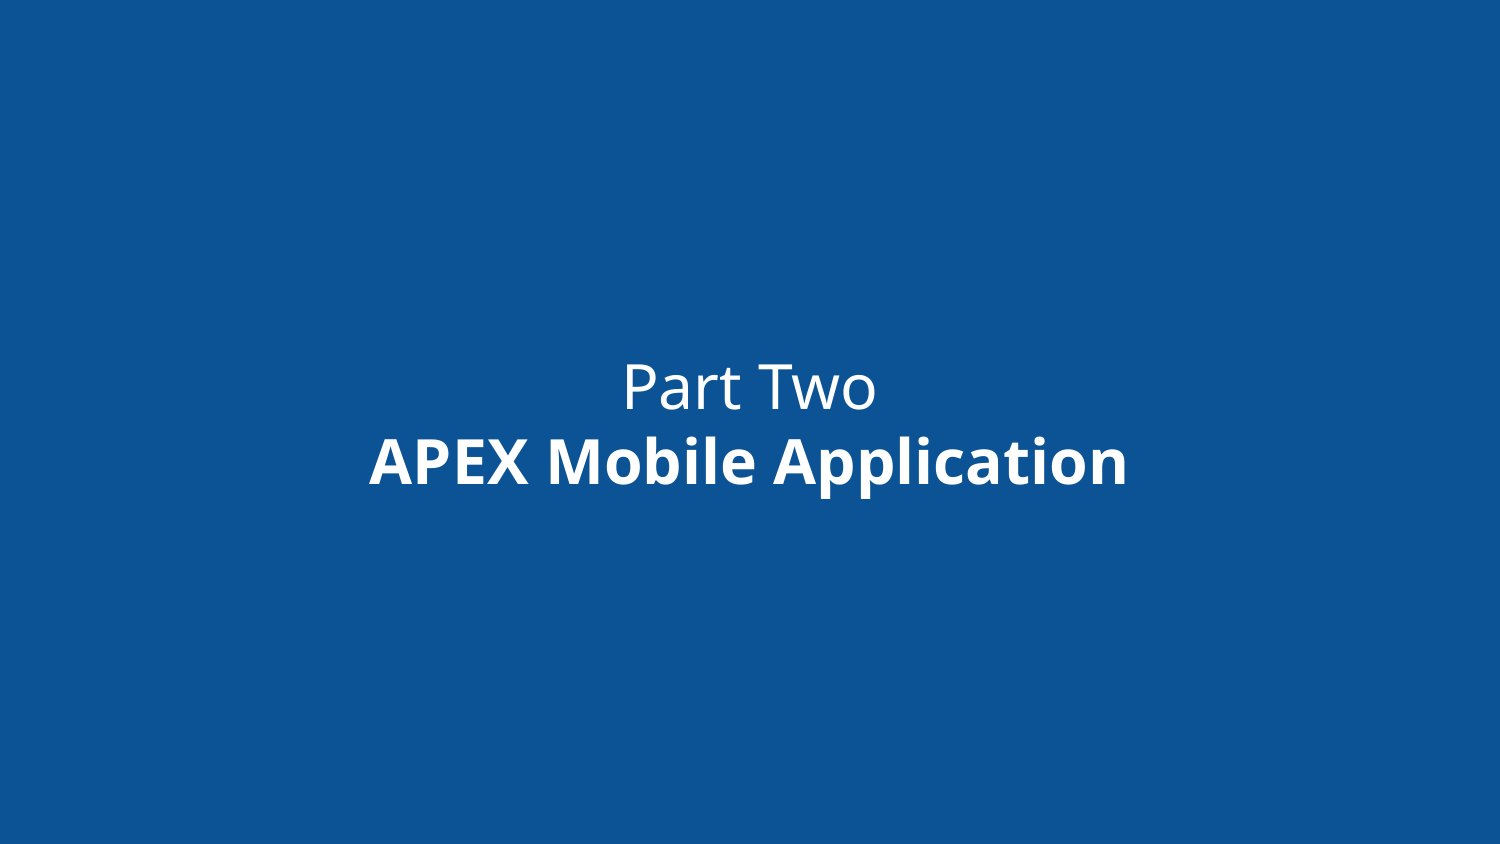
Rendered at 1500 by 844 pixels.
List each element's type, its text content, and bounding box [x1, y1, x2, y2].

title Part Two APEX Mobile Application [169, 361, 1331, 482]
